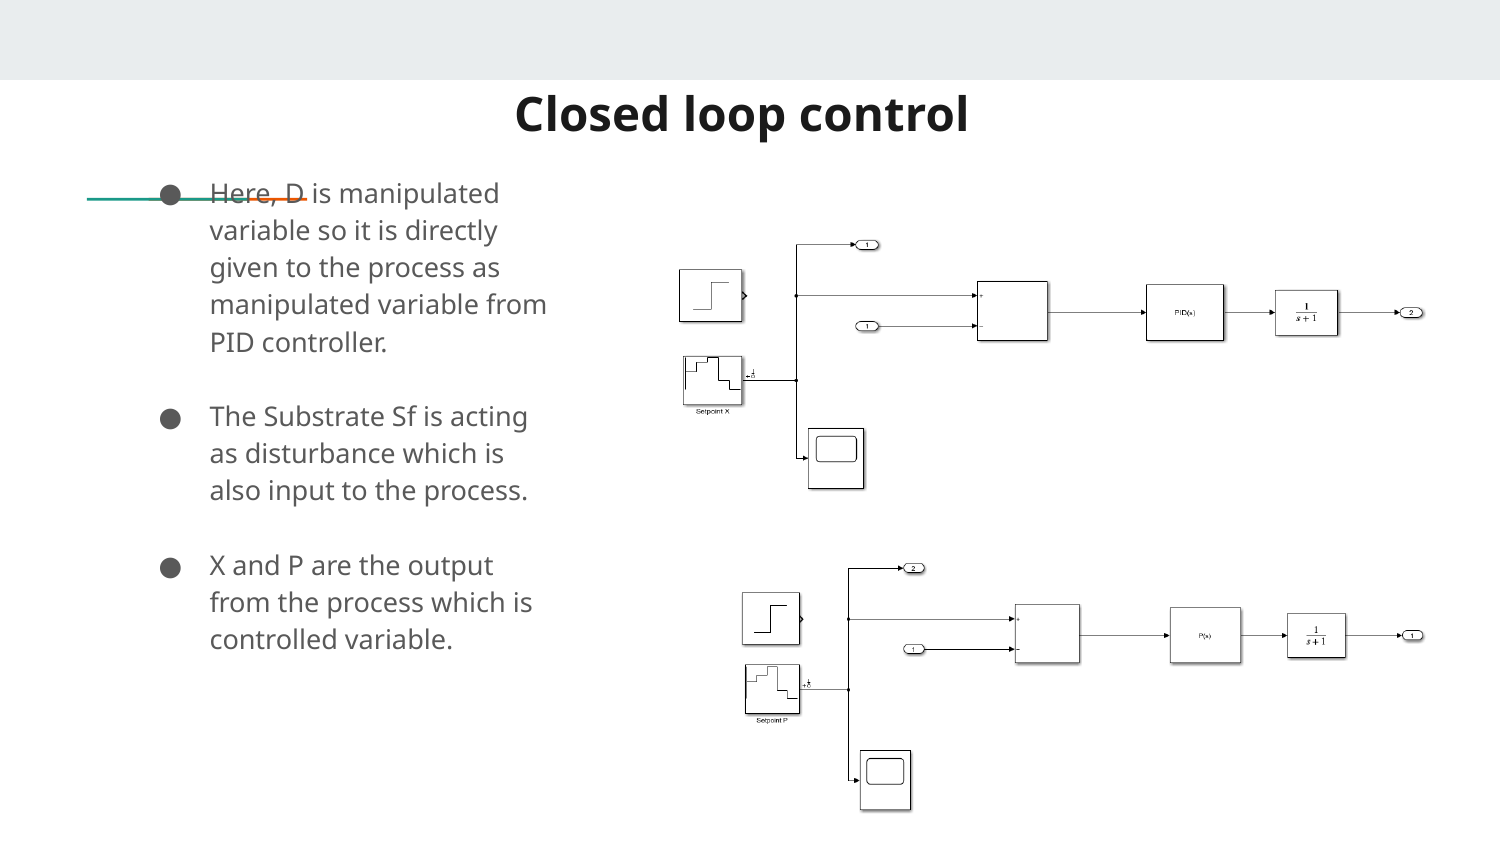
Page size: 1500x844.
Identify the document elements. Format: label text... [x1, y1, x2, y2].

list Here, D is manipulated variable so it is directly given to the process as manipulated variable from PID controller. The Substrate Sf is acting as disturbance which is also input to the process. X and P are the output from the process which is controlled variable. [119, 156, 572, 737]
picture [592, 156, 1479, 843]
title Closed loop control [499, 68, 1500, 157]
